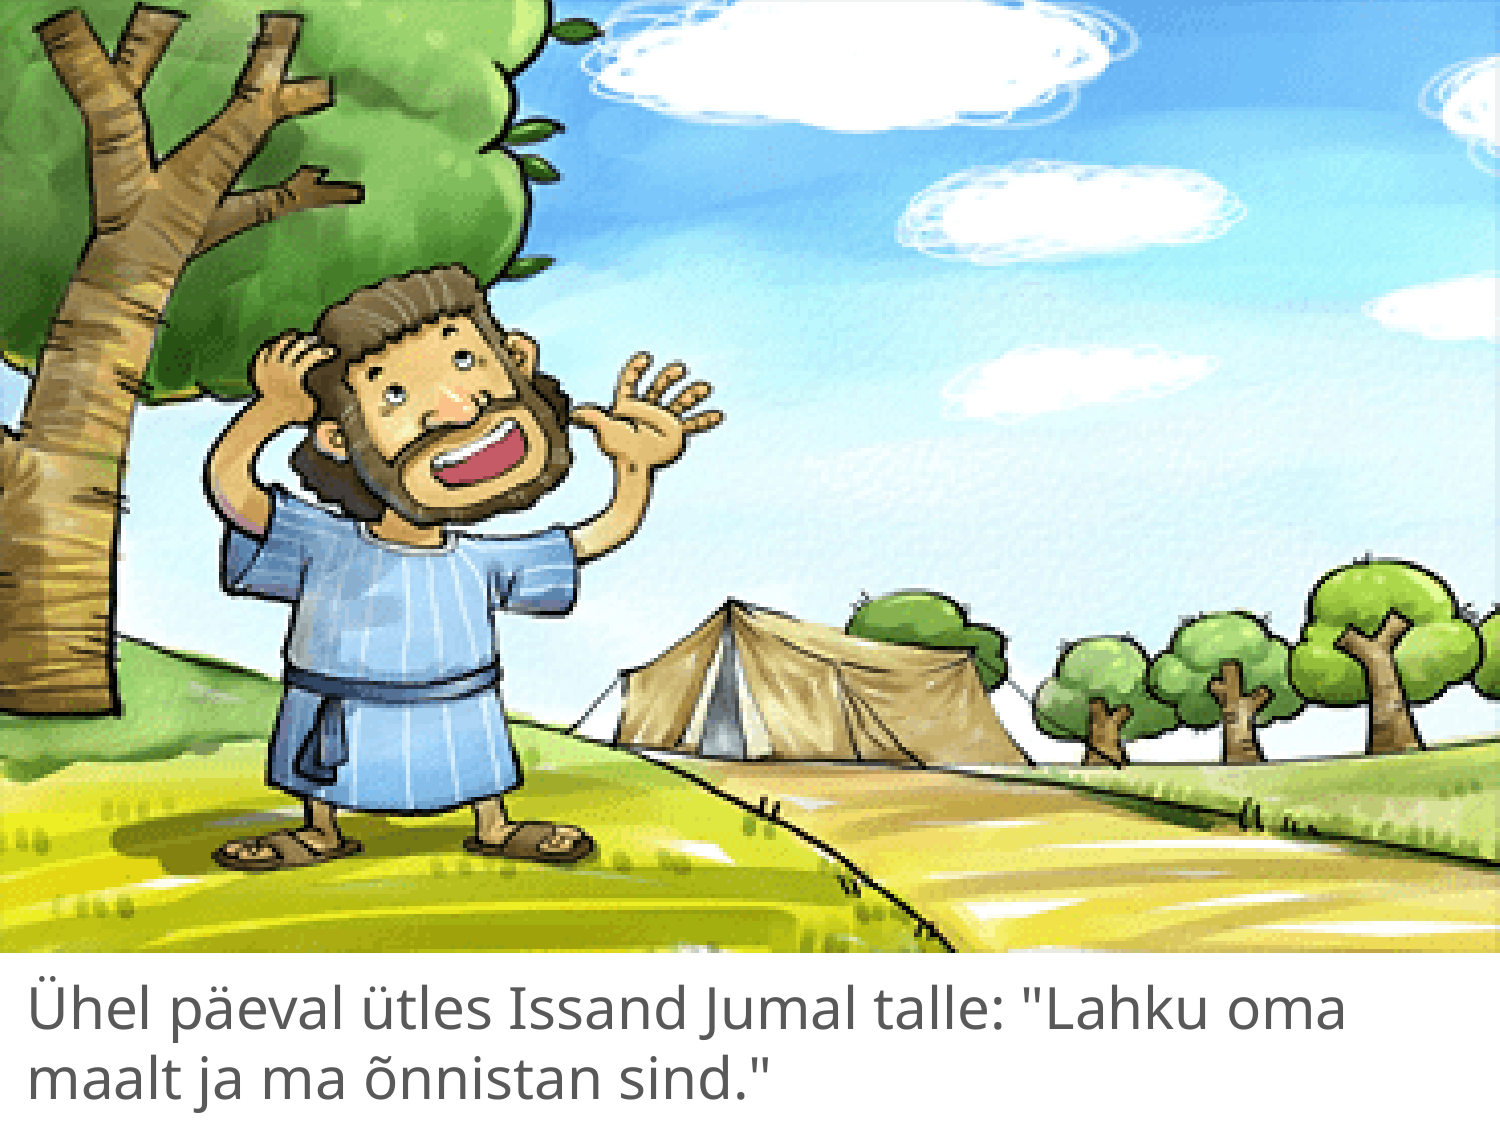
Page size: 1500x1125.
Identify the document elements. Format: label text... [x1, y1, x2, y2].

text_box Ühel päeval ütles Issand Jumal talle: "Lahku oma maalt ja ma õnnistan sind." [11, 964, 1483, 1119]
picture [0, 0, 1500, 953]
